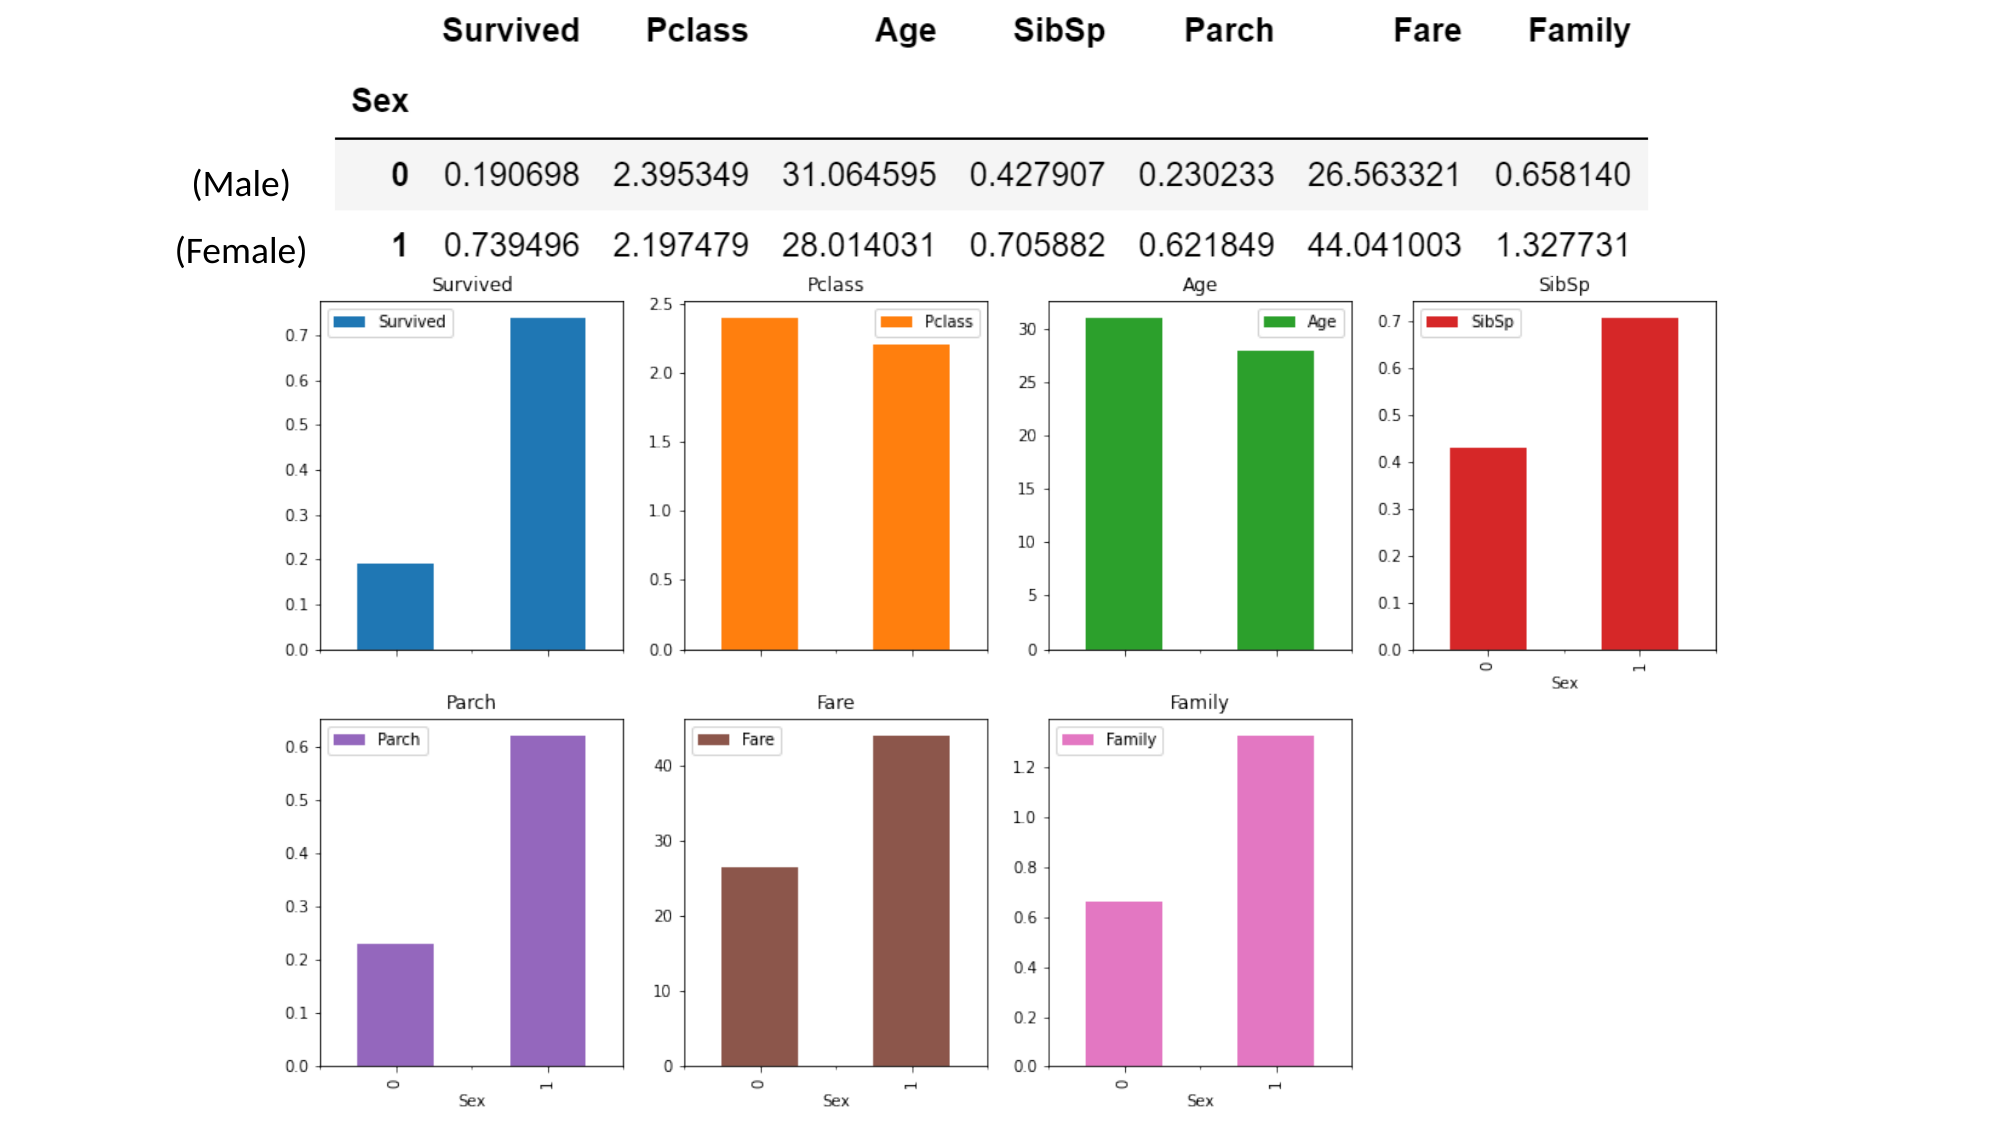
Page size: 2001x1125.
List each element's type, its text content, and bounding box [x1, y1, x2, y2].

text_box (Male) (Female) [159, 128, 323, 279]
picture [273, 4, 1727, 1121]
